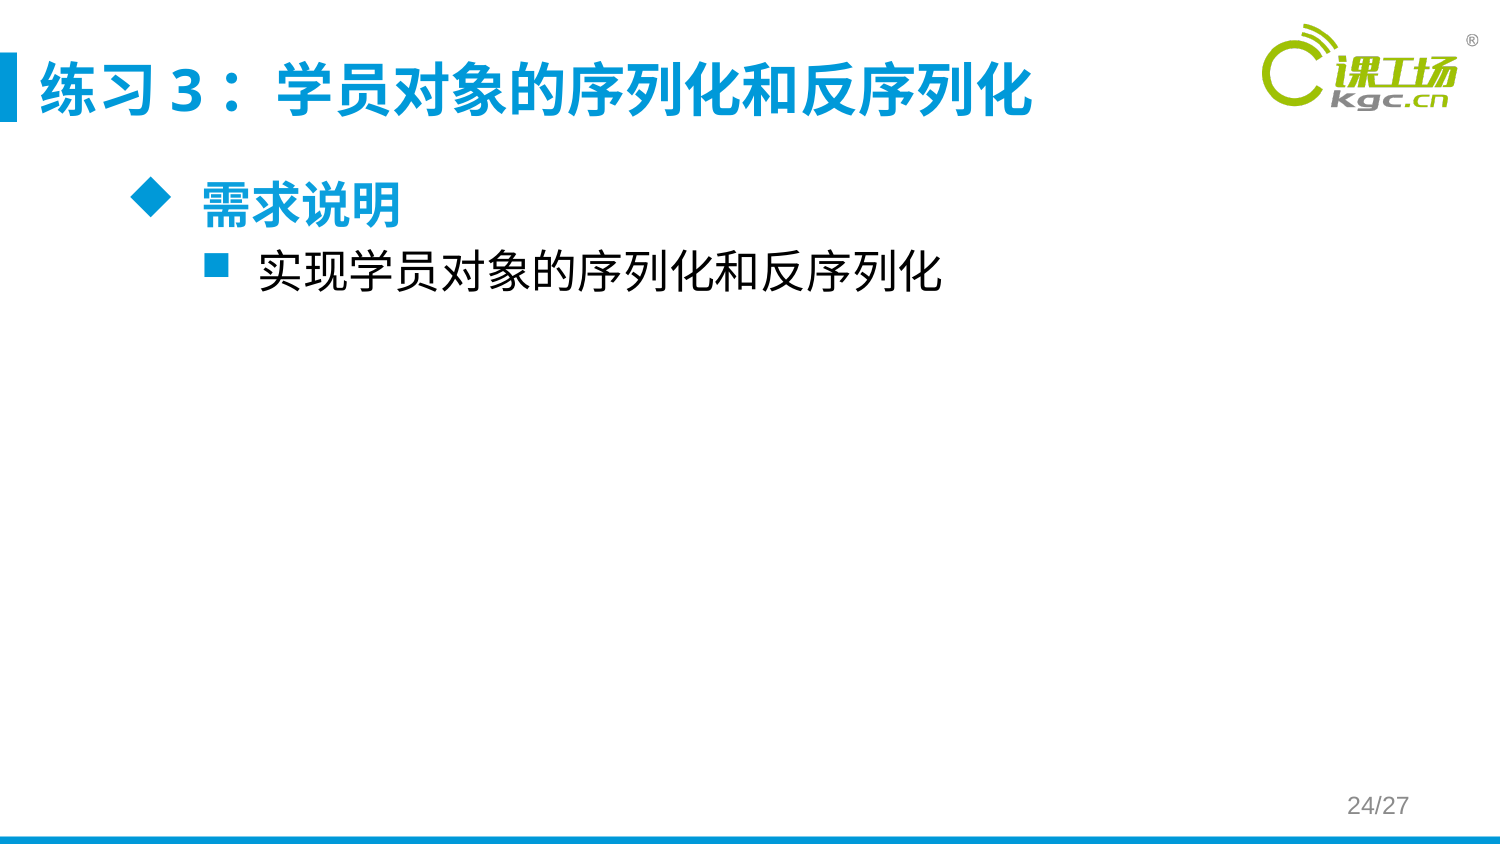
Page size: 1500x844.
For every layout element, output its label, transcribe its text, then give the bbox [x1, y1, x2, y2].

list 需求说明 实现学员对象的序列化和反序列化 [110, 166, 1385, 724]
picture [0, 0, 1500, 836]
title 练习3：学员对象的序列化和反序列化 [39, 33, 1383, 151]
slide_number 24/27 [1074, 782, 1425, 828]
